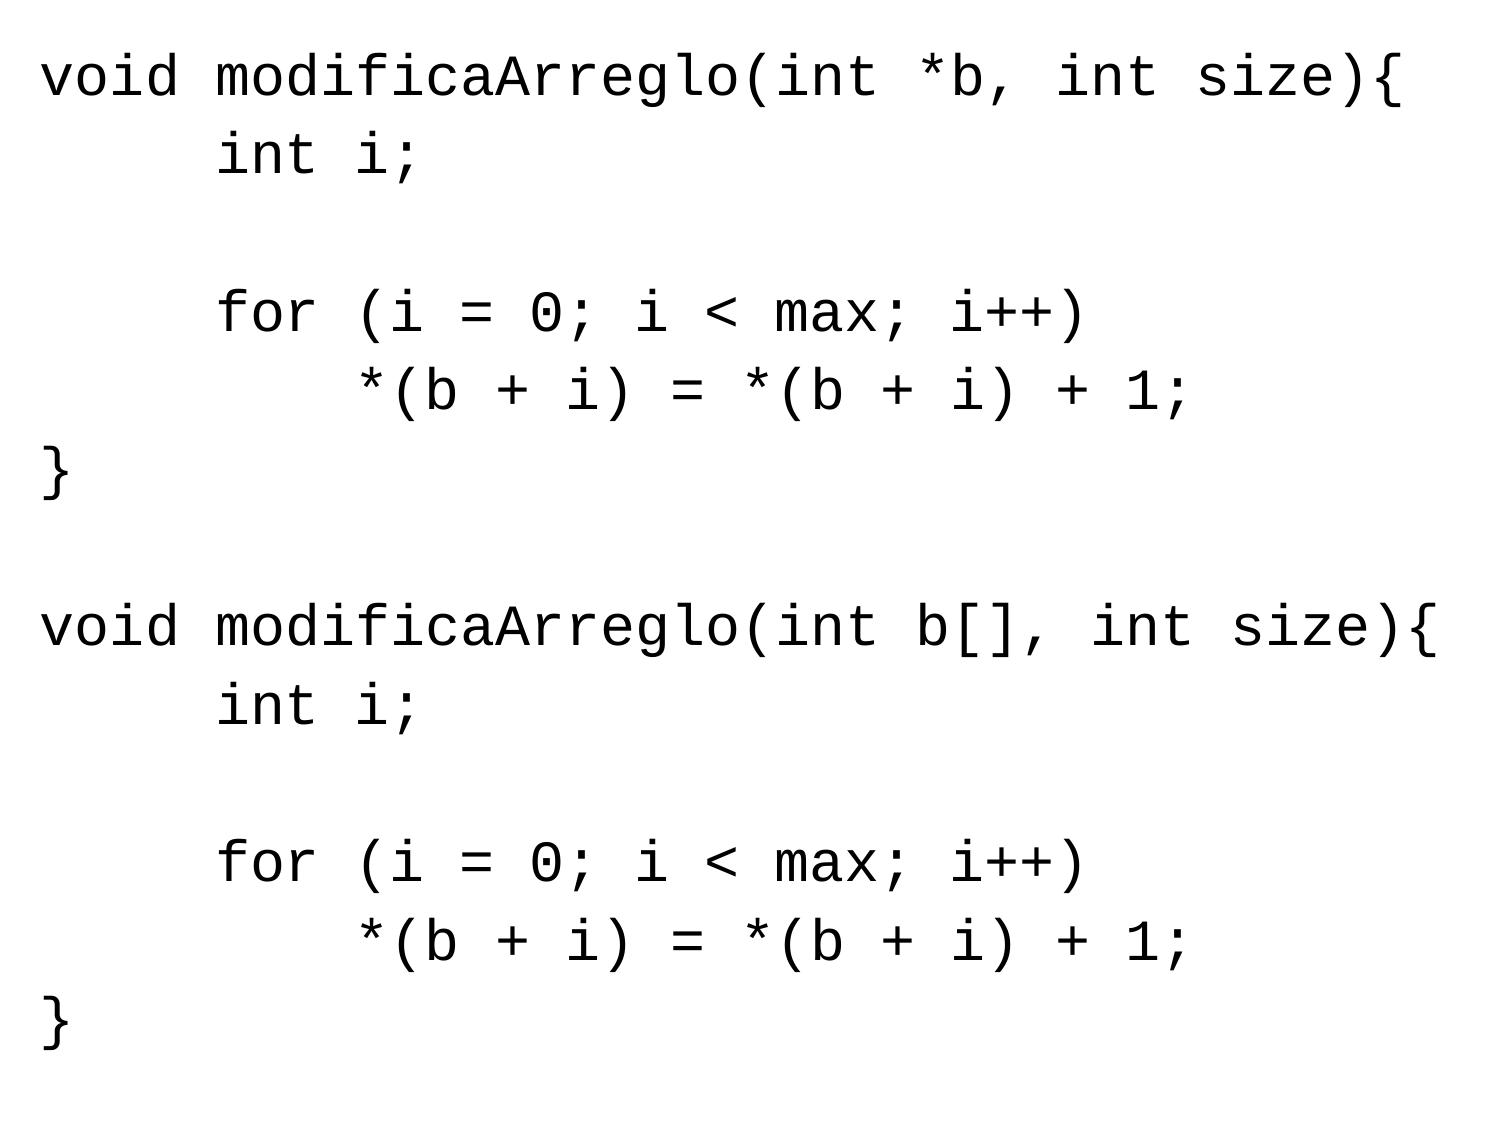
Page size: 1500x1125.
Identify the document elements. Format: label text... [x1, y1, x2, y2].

list void modificaArreglo(int *b, int size){ int i; for (i = 0; i < max; i++) *(b + i) = *(b + i) + 1; } void modificaArreglo(int b[], int size){ int i; for (i = 0; i < max; i++) *(b + i) = *(b + i) + 1; } [24, 37, 1500, 1125]
